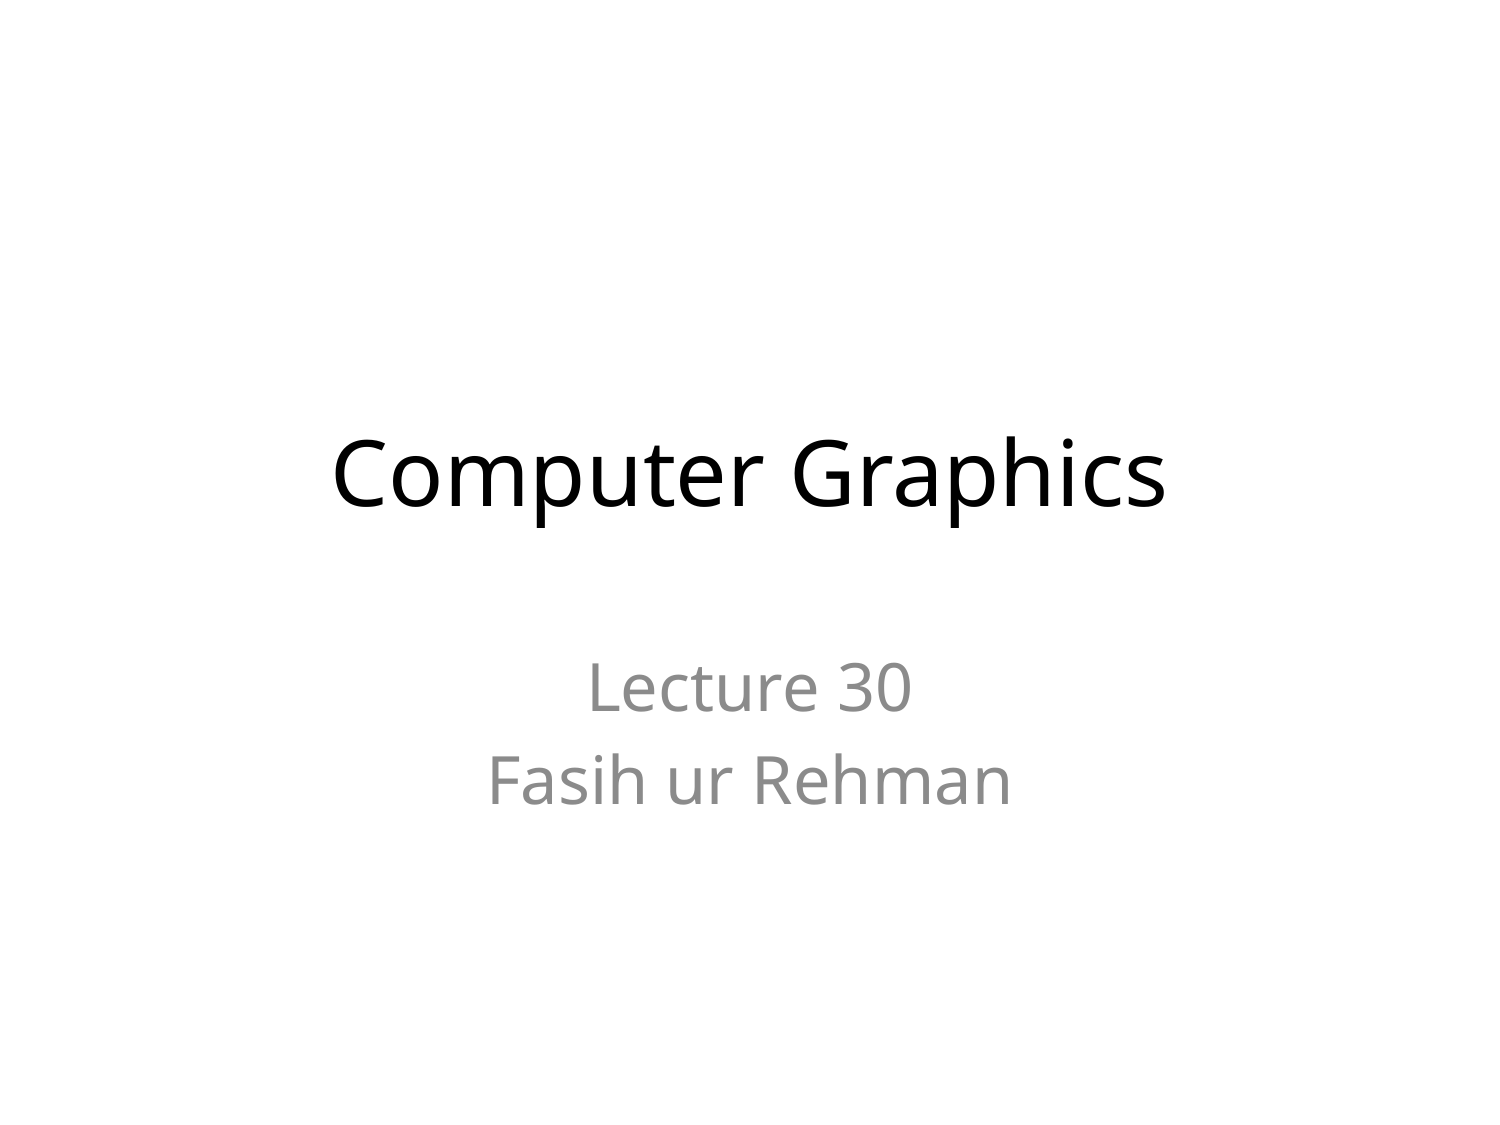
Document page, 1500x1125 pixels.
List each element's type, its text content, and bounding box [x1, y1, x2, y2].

title Computer Graphics [112, 349, 1388, 591]
subtitle Lecture 30 Fasih ur Rehman [225, 637, 1275, 925]
